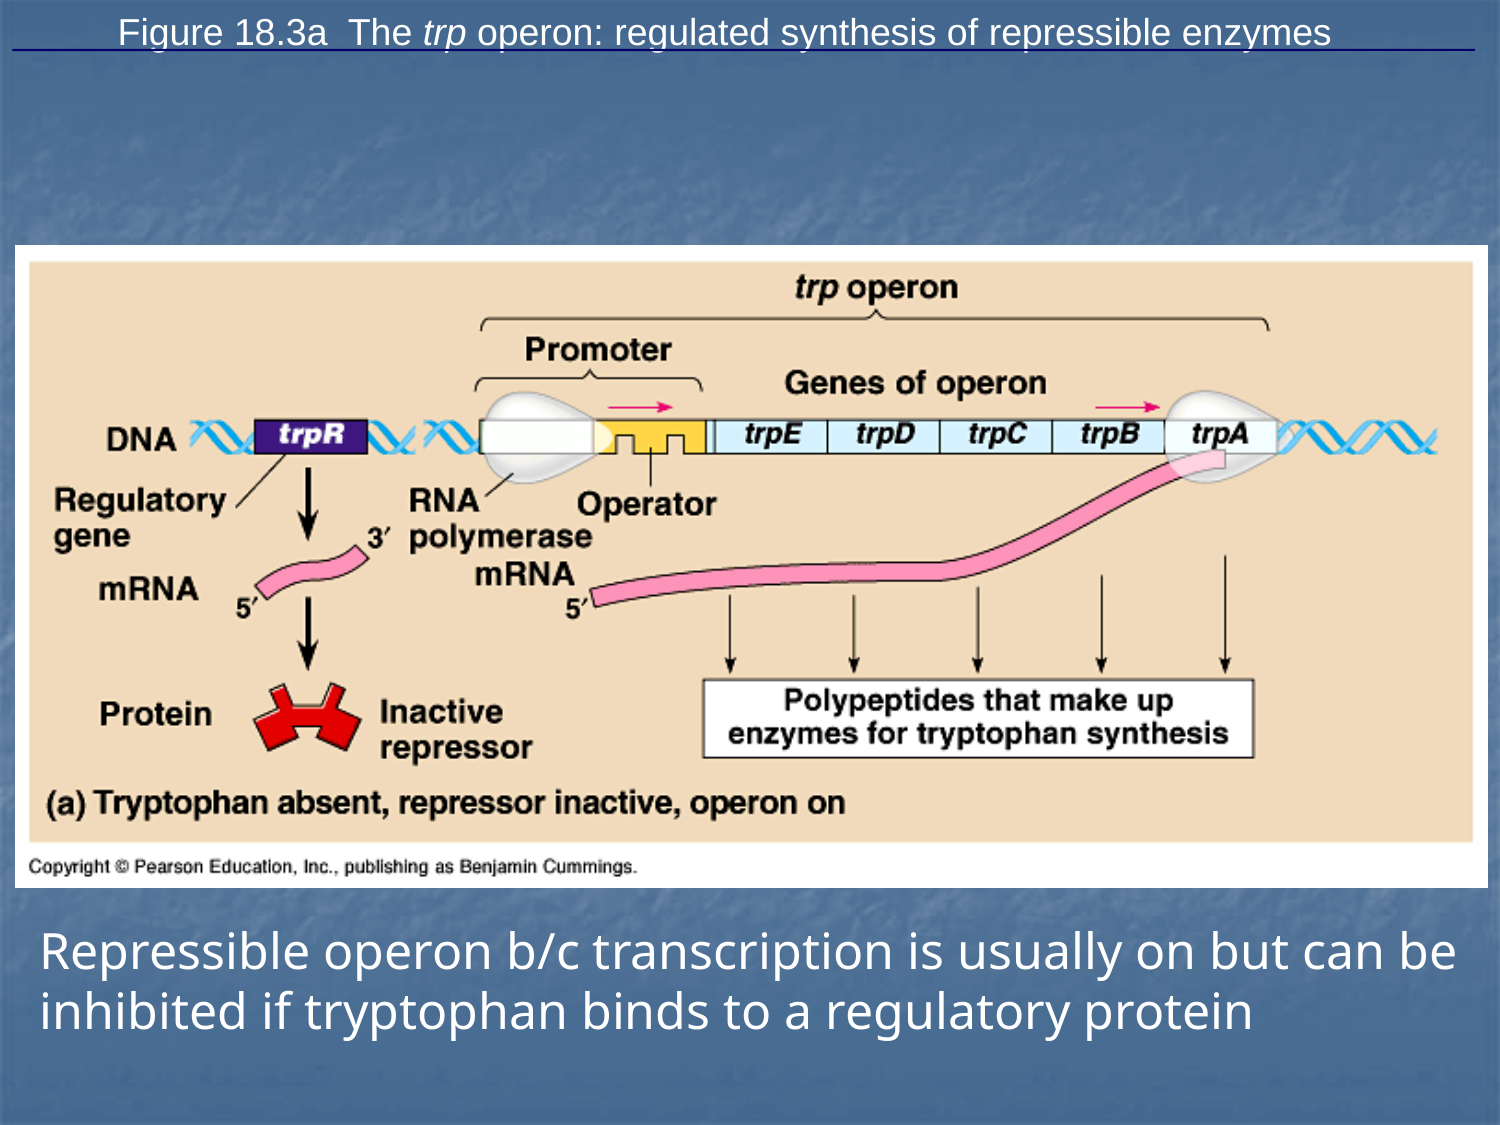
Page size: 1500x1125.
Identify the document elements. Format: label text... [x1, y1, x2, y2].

text_box Repressible operon b/c transcription is usually on but can be inhibited if tryptophan binds to a regulatory protein [24, 912, 1500, 1048]
picture [15, 245, 1488, 888]
title Figure 18.3a The trp operon: regulated synthesis of repressible enzymes [0, 0, 1450, 76]
